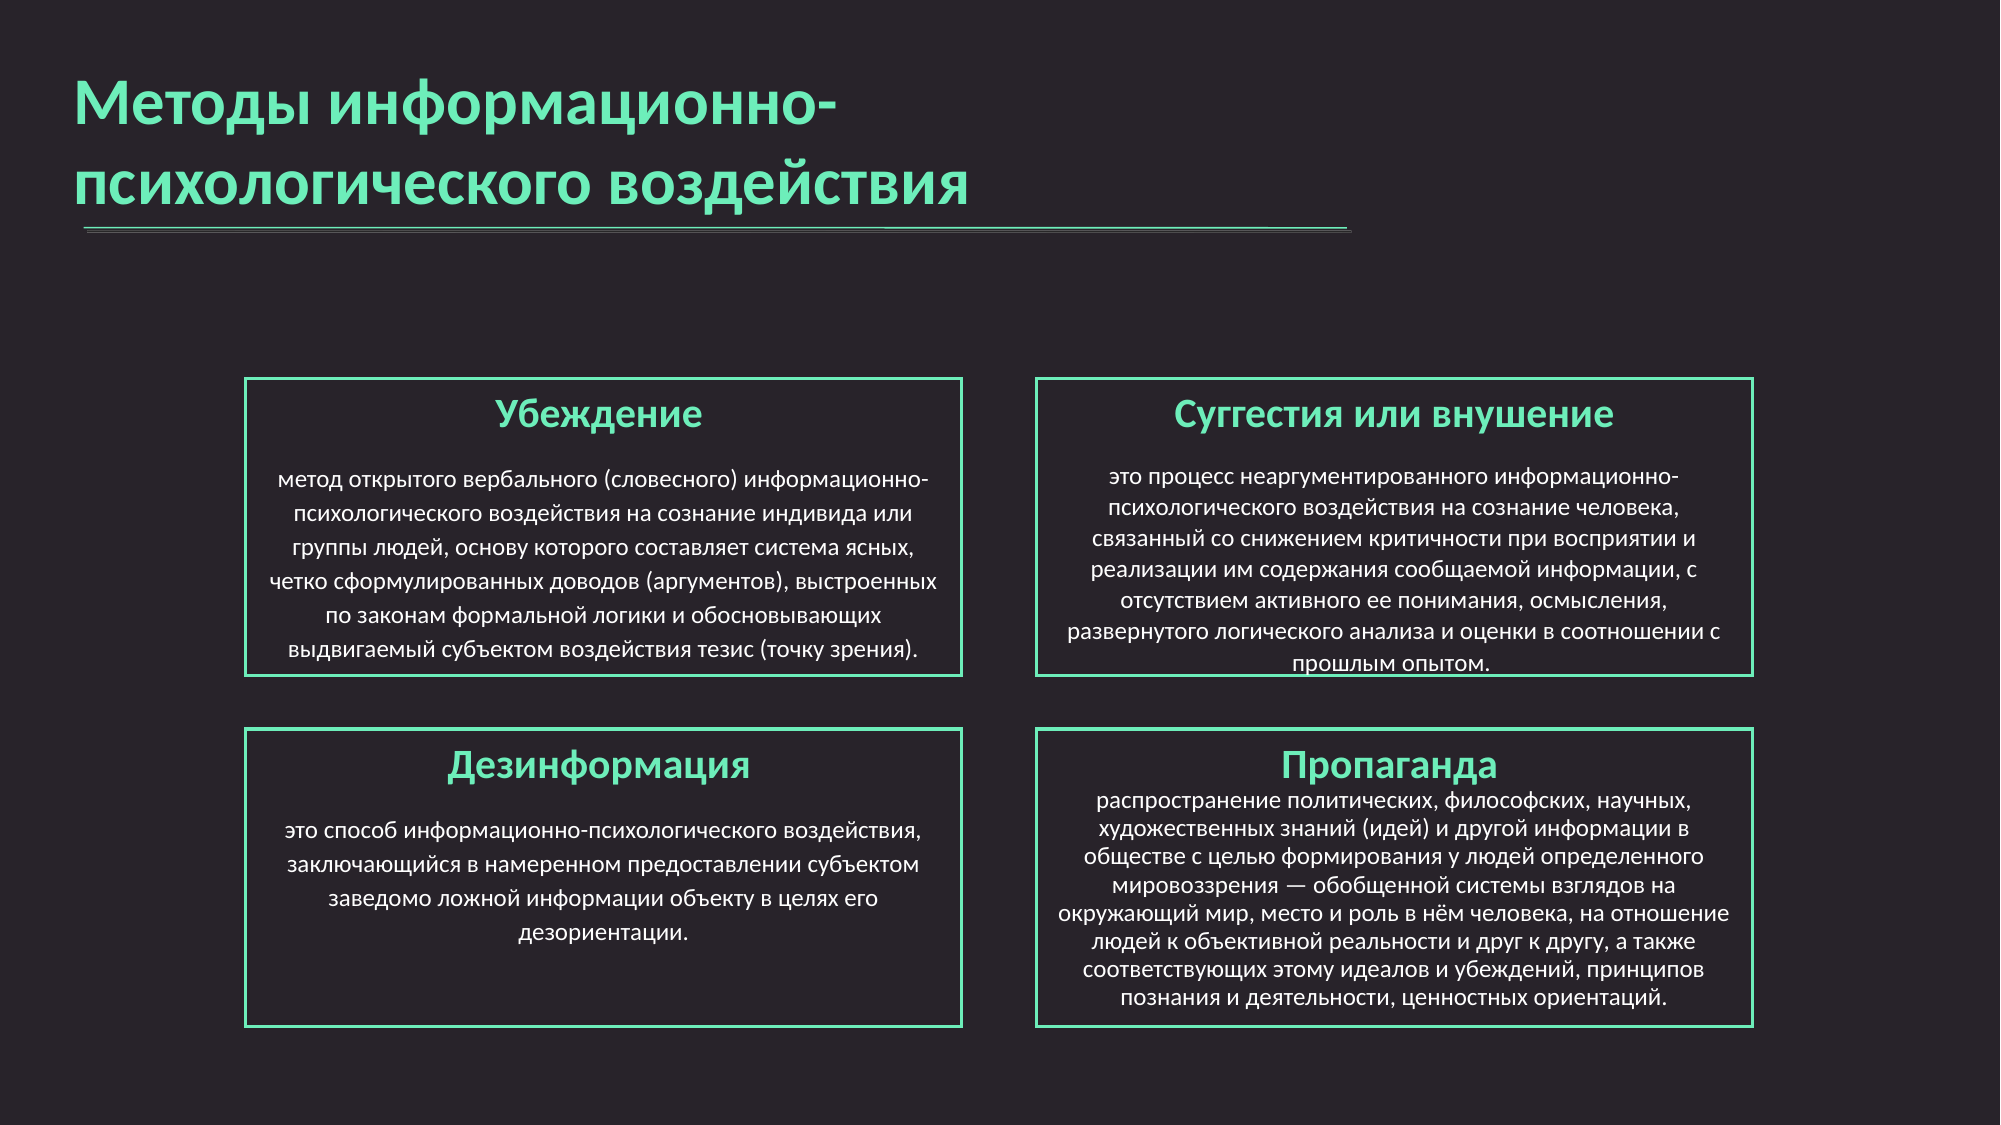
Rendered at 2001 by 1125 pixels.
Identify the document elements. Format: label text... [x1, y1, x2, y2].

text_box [245, 378, 962, 675]
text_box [1036, 378, 1753, 675]
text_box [245, 728, 962, 1026]
text_box [1035, 728, 1753, 1028]
text_box Методы информационно-психологического воздействия [58, 50, 1372, 225]
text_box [1036, 728, 1753, 1003]
